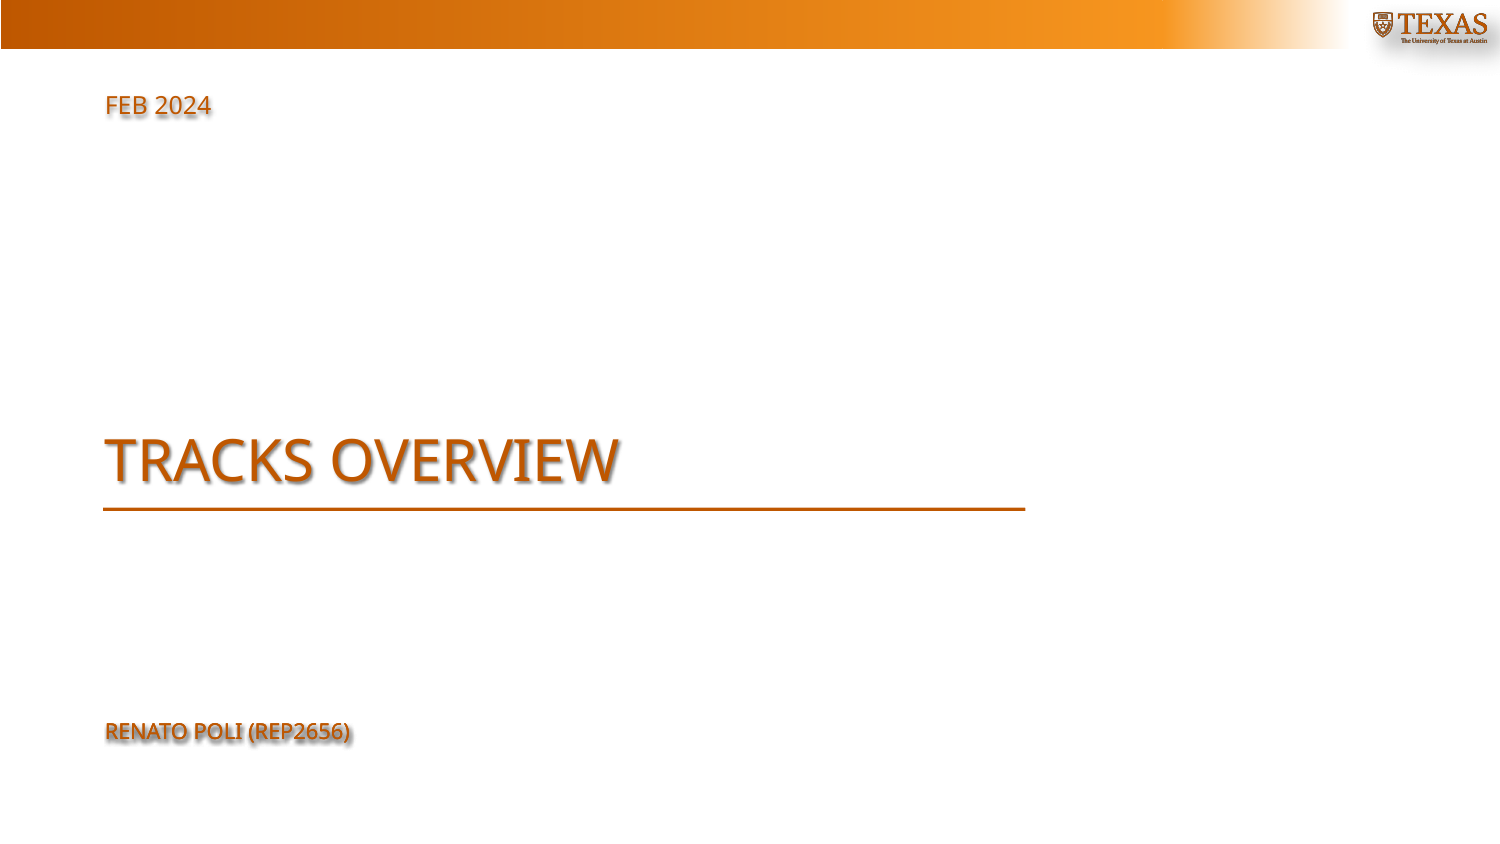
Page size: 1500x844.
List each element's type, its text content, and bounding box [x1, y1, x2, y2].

text_box feb 2024 [90, 74, 1375, 139]
picture [1348, 0, 1500, 68]
text_box Renato poli (rep2656) [90, 674, 1384, 750]
title tracks overview [90, 381, 1100, 545]
